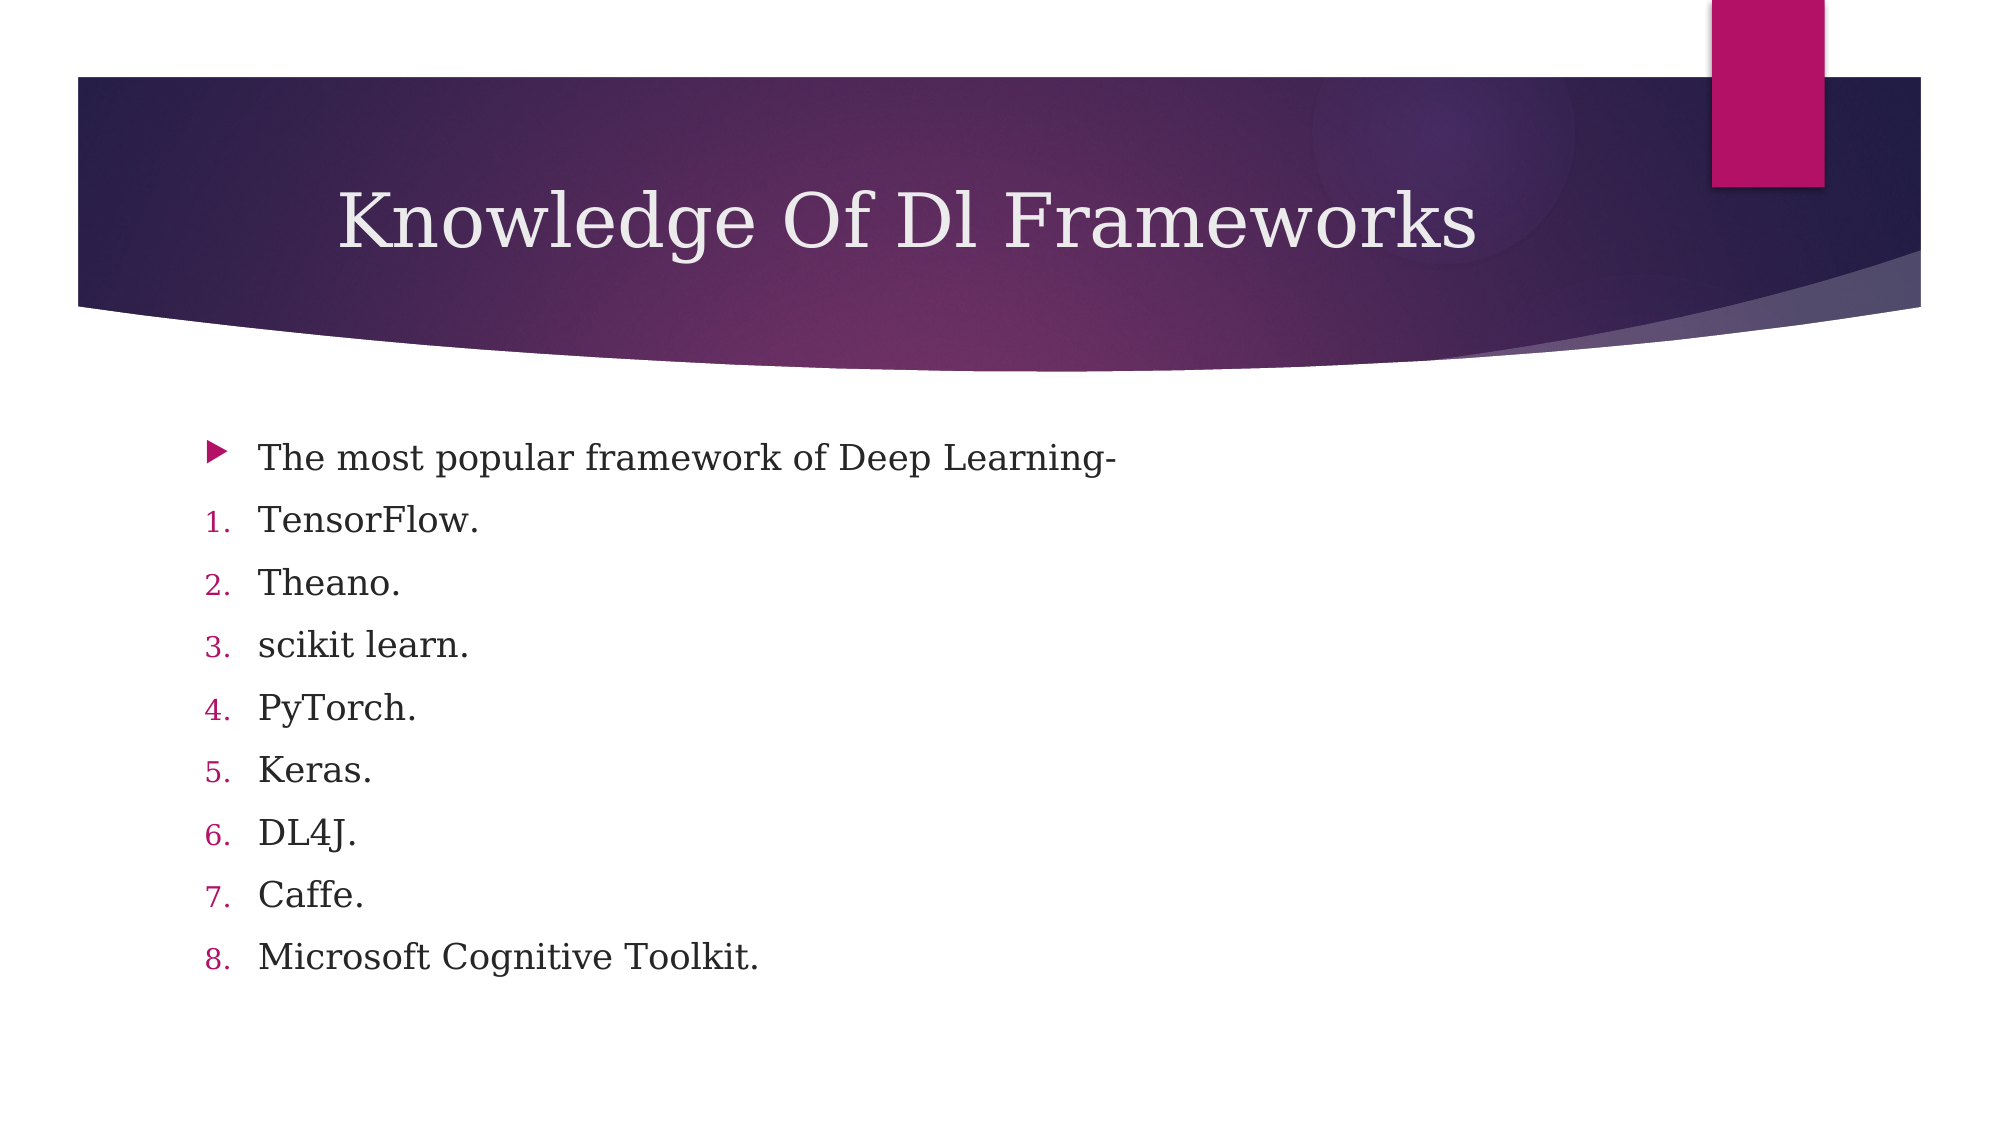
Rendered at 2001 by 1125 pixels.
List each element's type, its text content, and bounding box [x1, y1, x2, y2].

title Knowledge Of Dl Frameworks [189, 159, 1627, 276]
list The most popular framework of Deep Learning- TensorFlow. Theano. scikit learn. PyTorch. Keras. DL4J. Caffe. Microsoft Cognitive Toolkit. [189, 427, 1638, 988]
